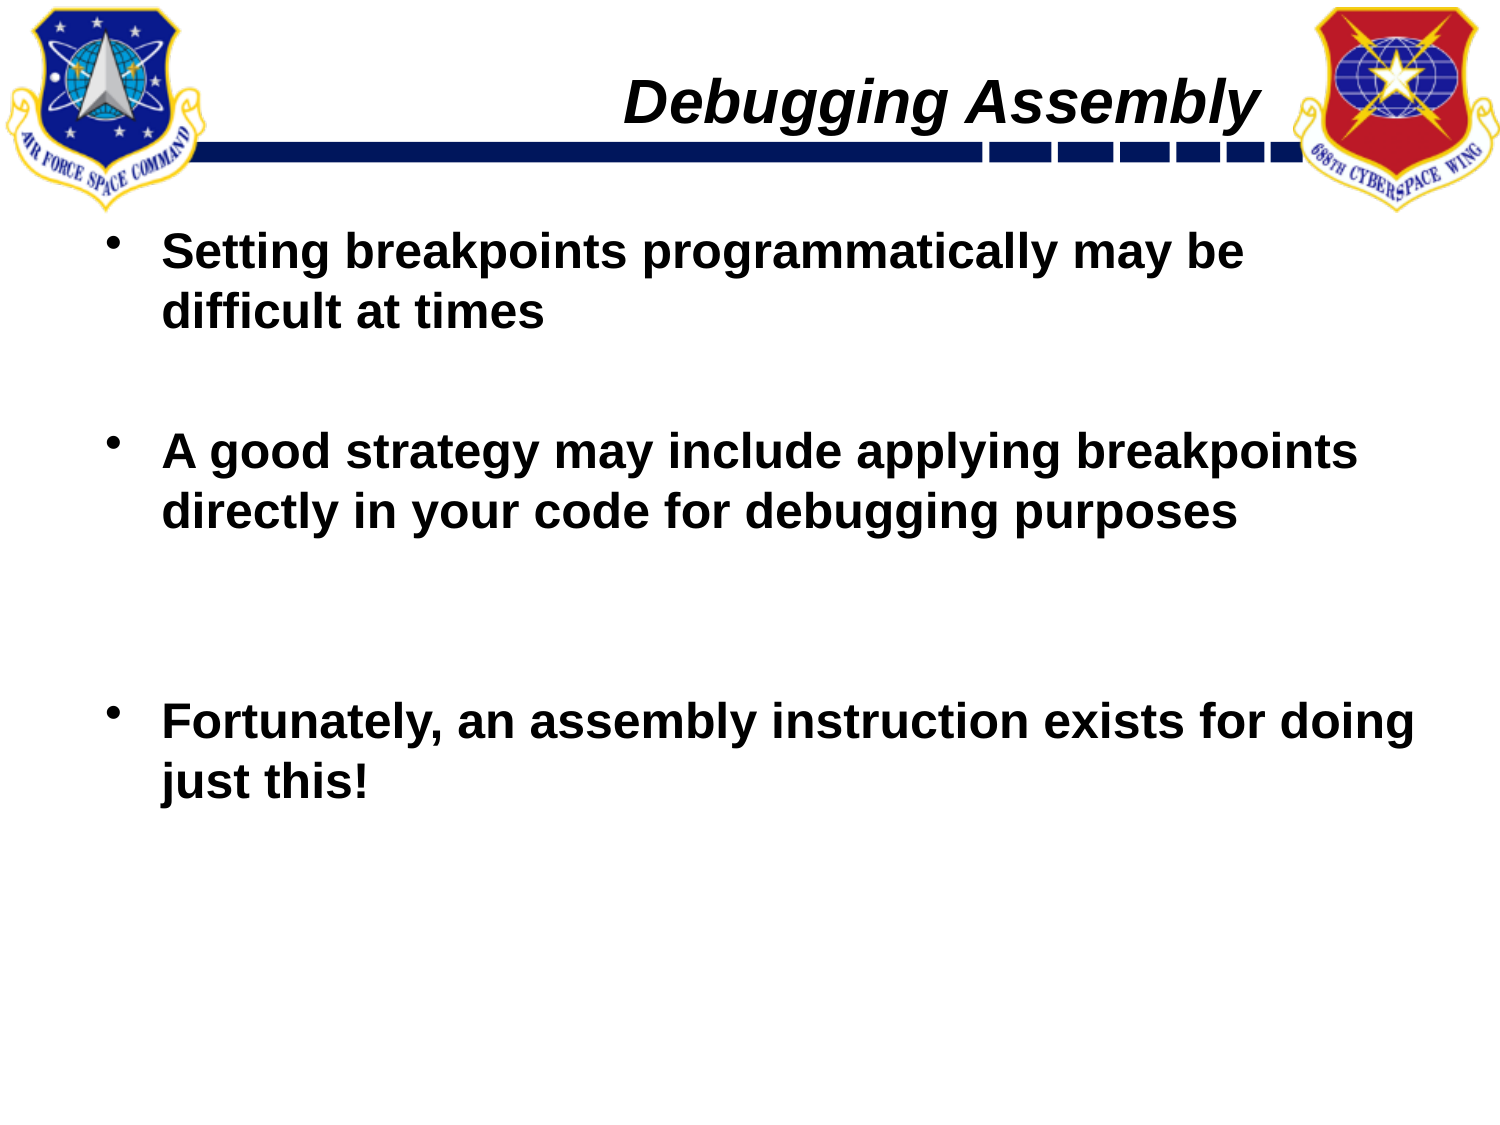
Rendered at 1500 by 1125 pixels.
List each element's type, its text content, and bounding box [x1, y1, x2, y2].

picture [1293, 7, 1500, 213]
list Setting breakpoints programmatically may be difficult at times A good strategy may include applying breakpoints directly in your code for debugging purposes Fortunately, an assembly instruction exists for doing just this! [90, 211, 1453, 989]
title Debugging Assembly [249, 51, 1276, 142]
picture [0, 0, 213, 218]
